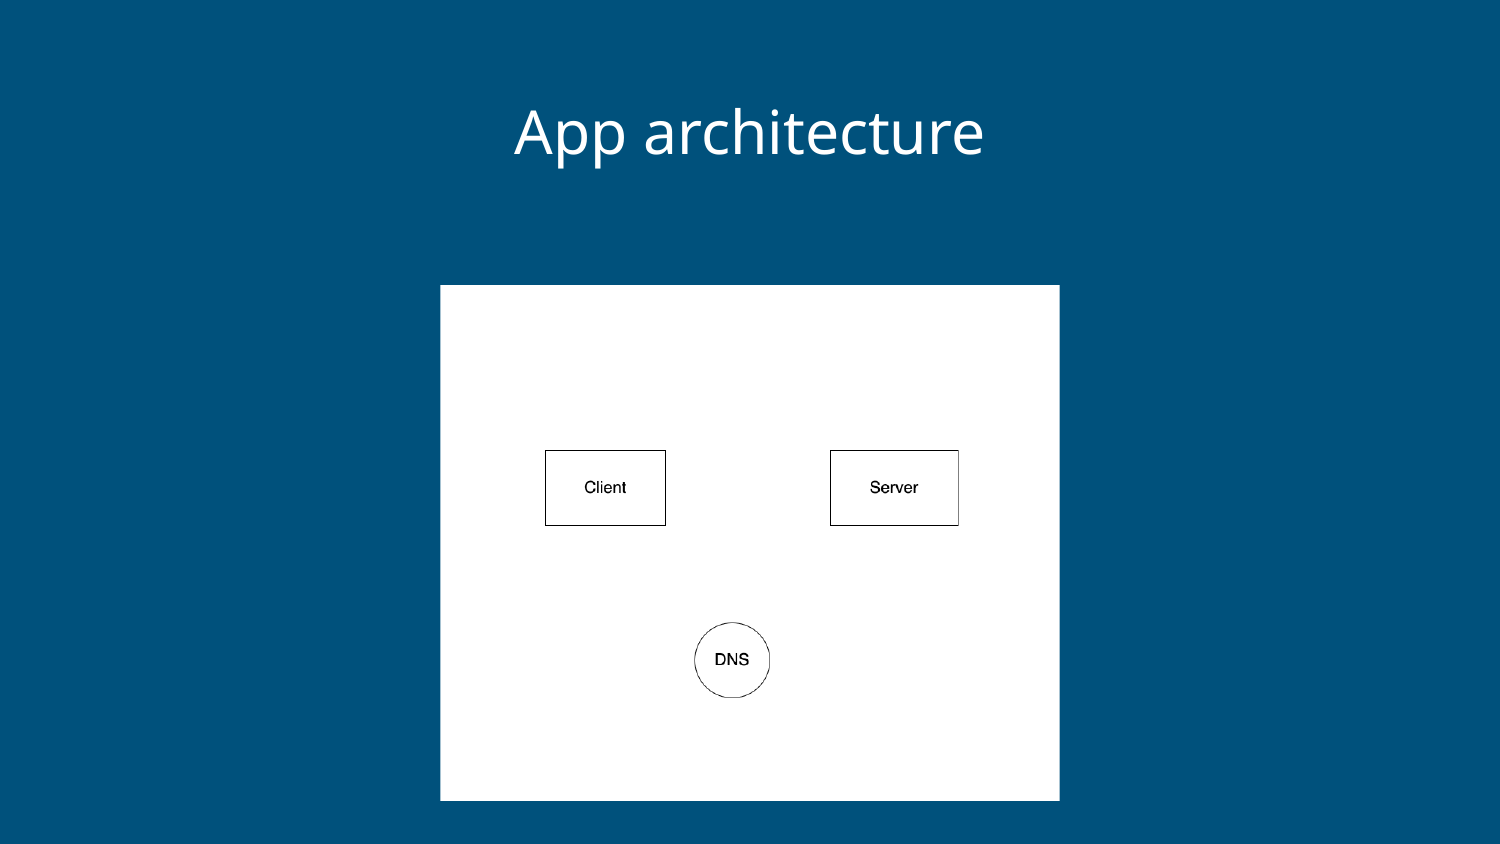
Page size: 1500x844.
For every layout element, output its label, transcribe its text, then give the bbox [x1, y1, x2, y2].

picture [441, 286, 1059, 800]
title App architecture [63, 75, 1437, 188]
